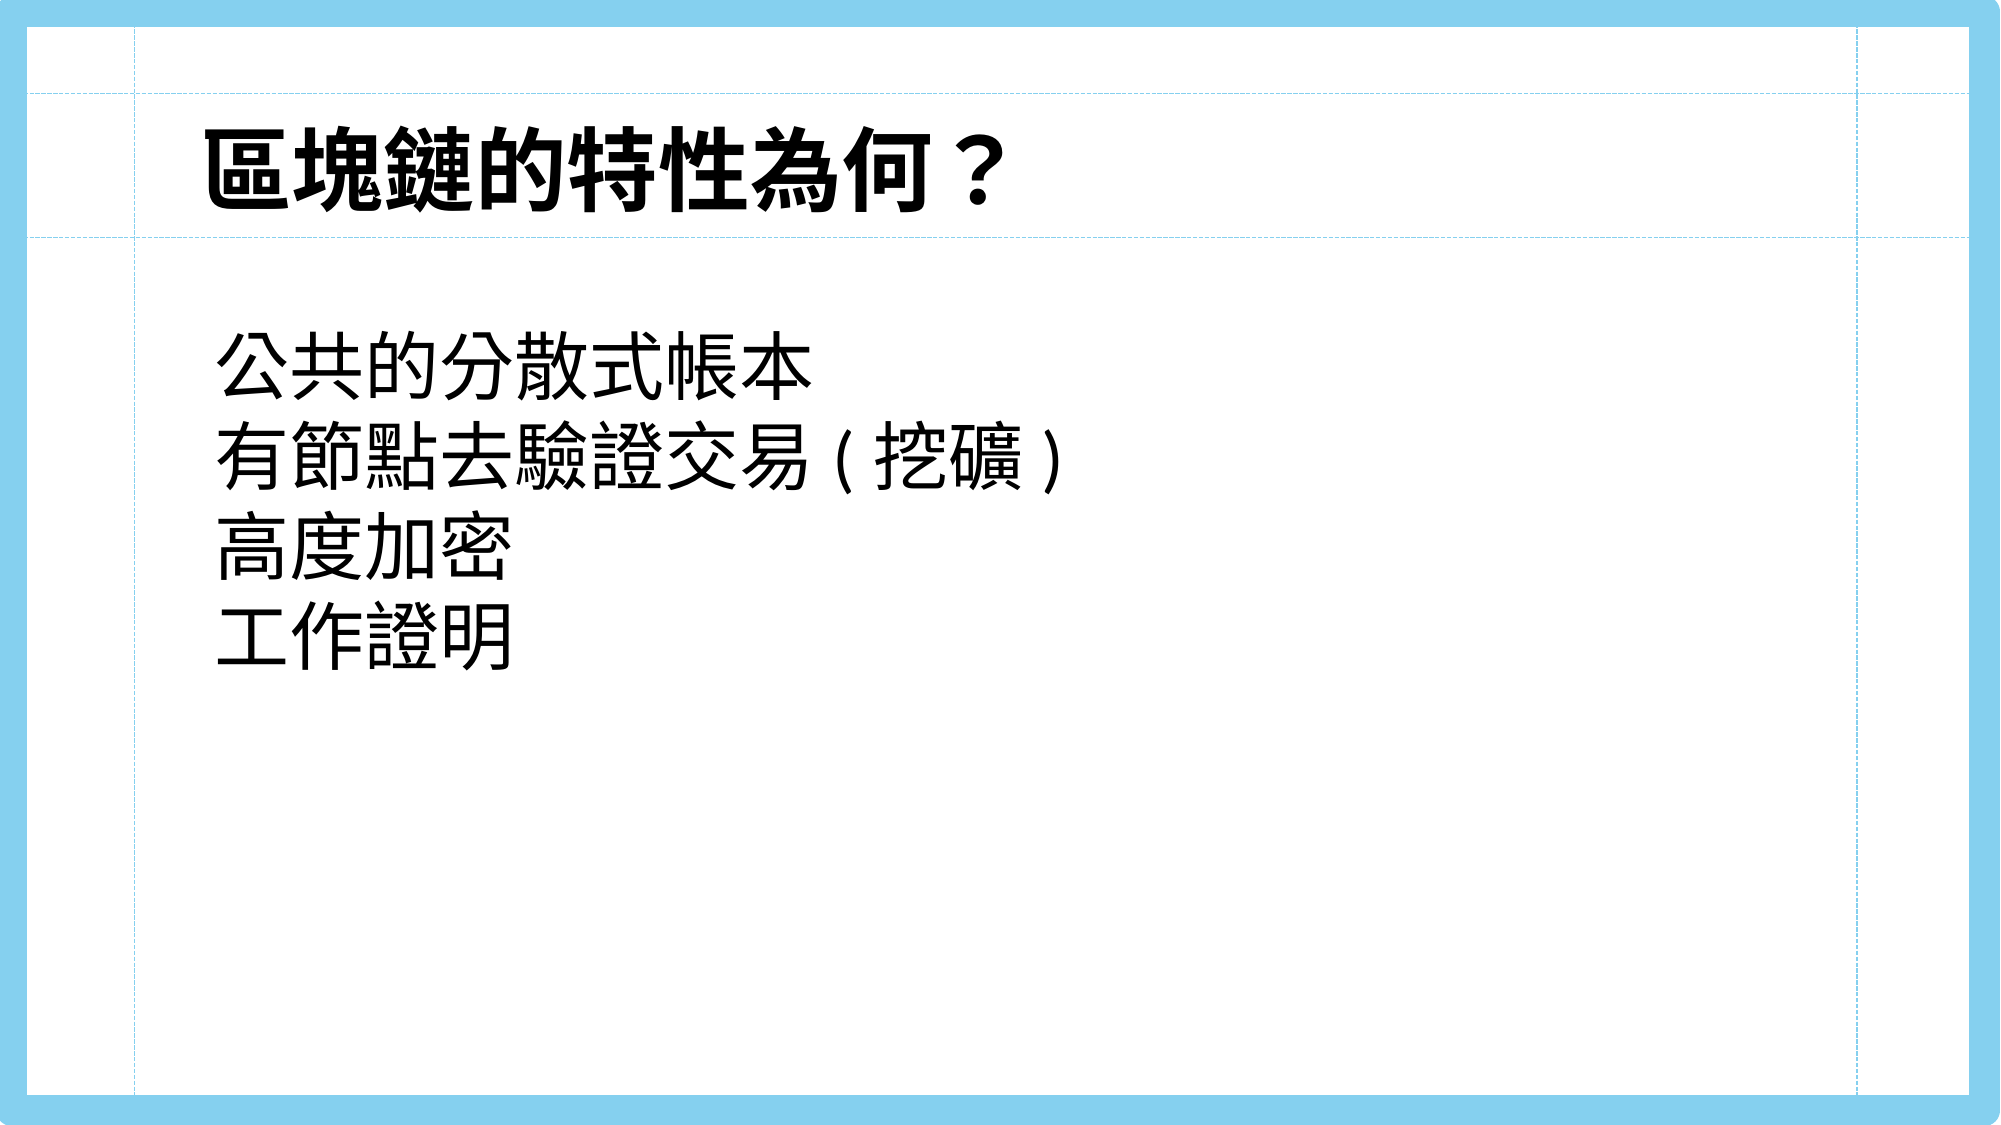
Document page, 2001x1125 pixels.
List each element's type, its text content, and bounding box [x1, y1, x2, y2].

text_box 公共的分散式帳本 有節點去驗證交易(挖礦) 高度加密 工作證明 [199, 312, 1788, 688]
title 區塊鏈的特性為何？ [200, 112, 1625, 224]
